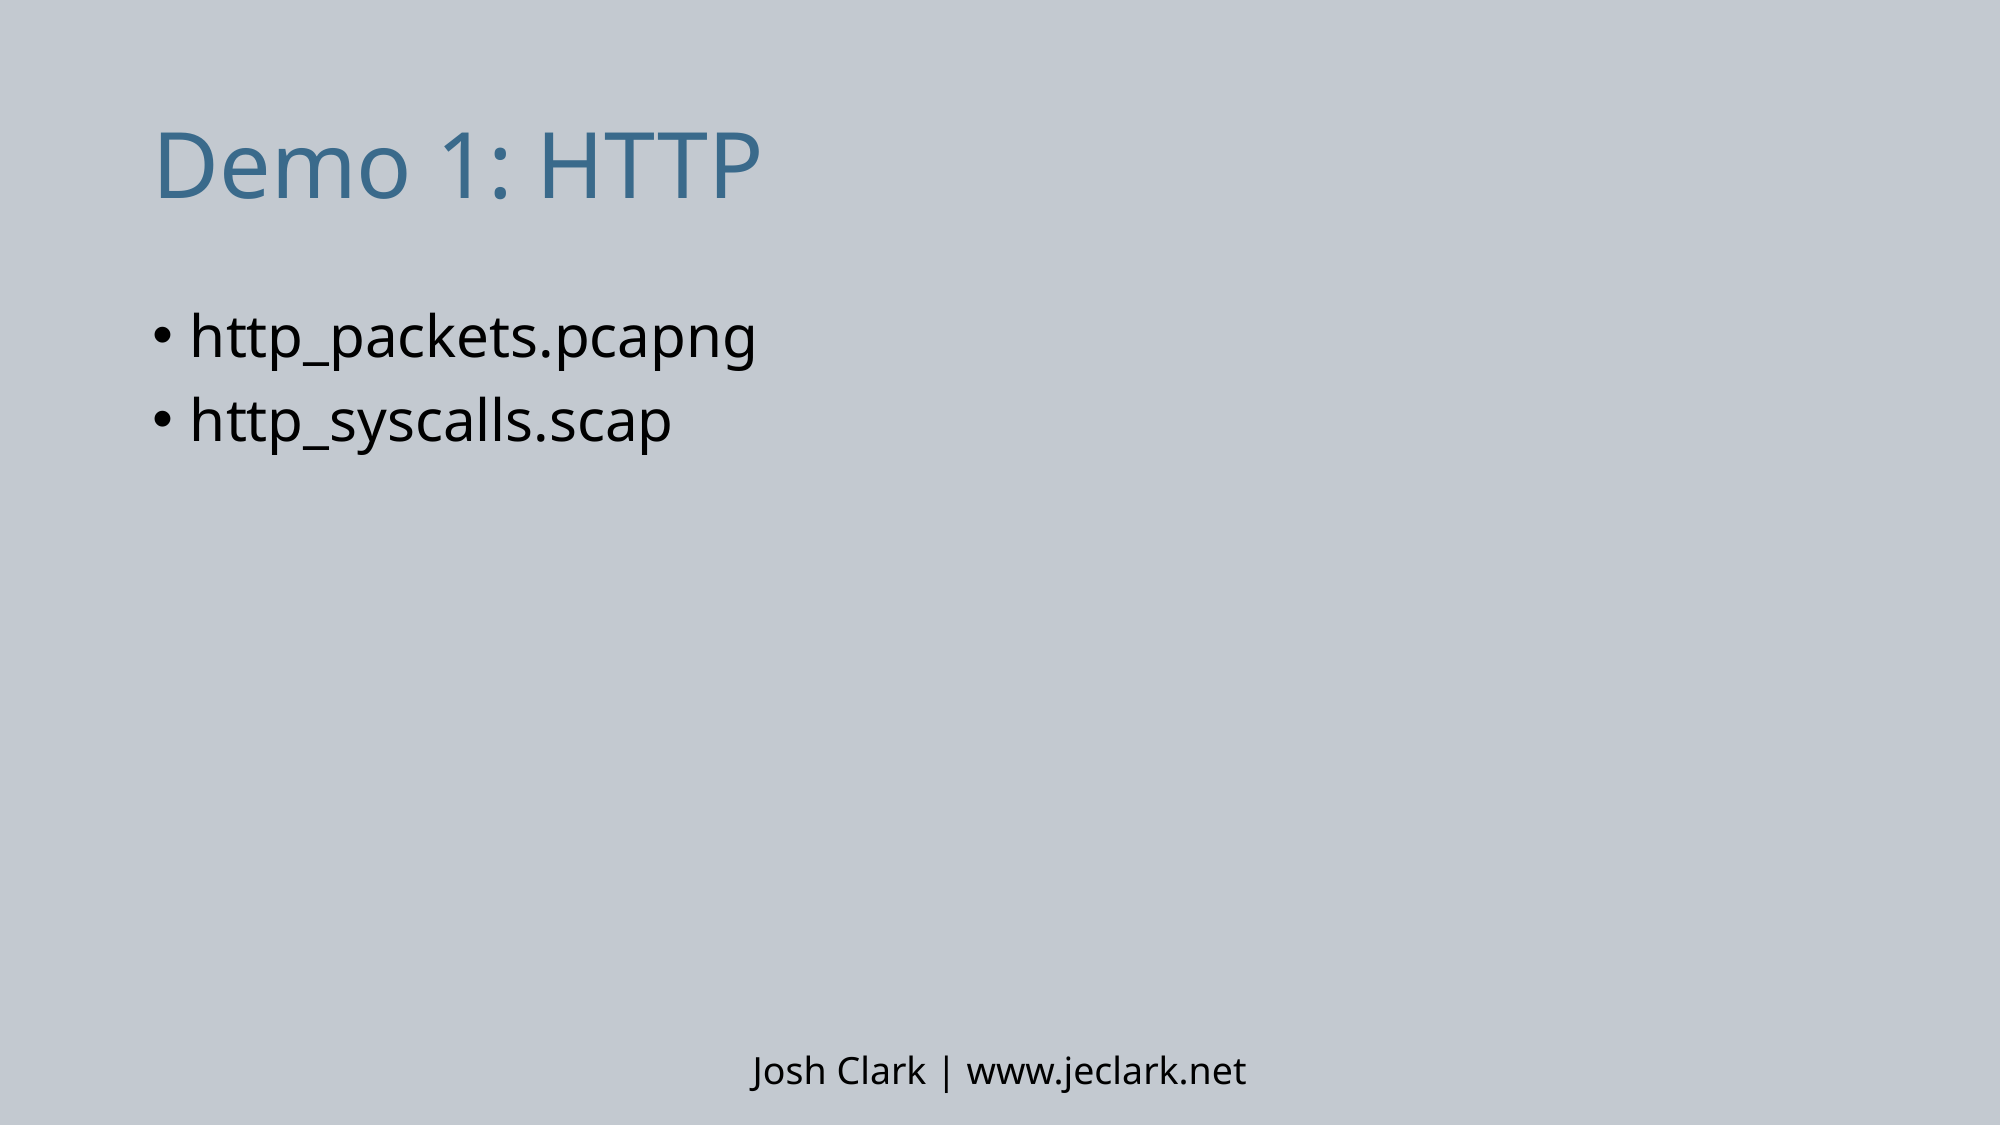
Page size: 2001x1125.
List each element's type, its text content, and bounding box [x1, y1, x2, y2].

title Demo 1: HTTP [137, 59, 1863, 278]
footer Josh Clark | www.jeclark.net [662, 1042, 1338, 1103]
list http_packets.pcapng http_syscalls.scap [137, 299, 1863, 1014]
